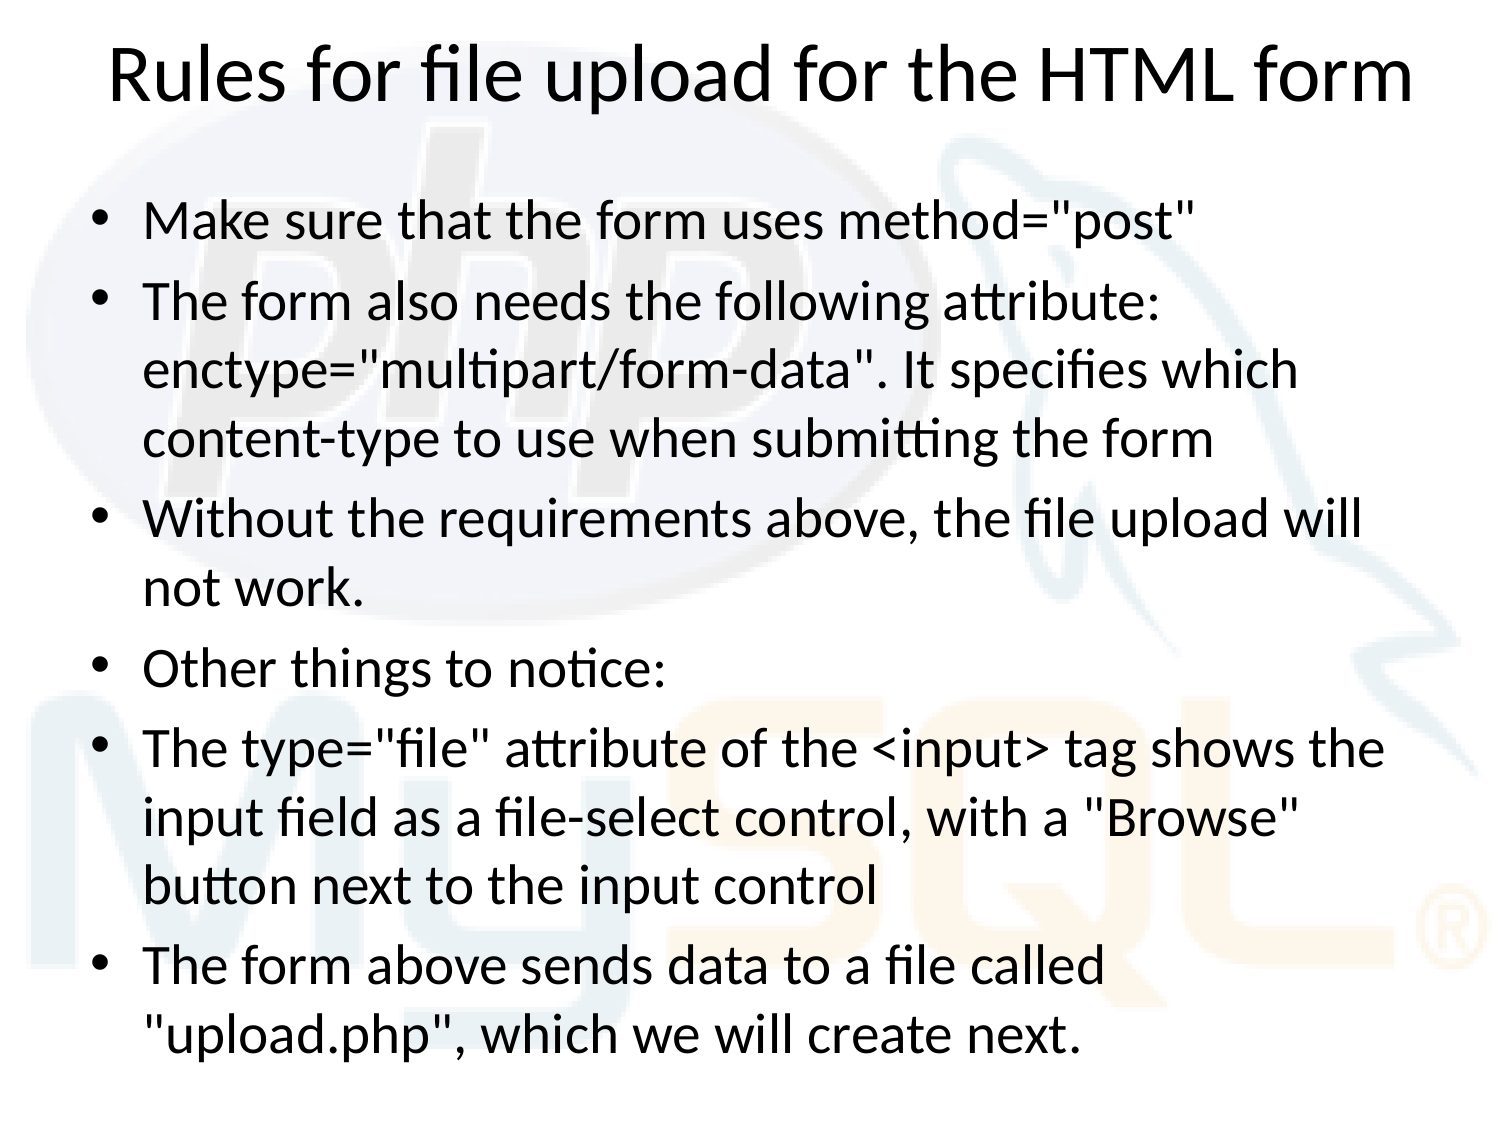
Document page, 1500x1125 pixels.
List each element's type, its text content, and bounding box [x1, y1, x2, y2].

list Make sure that the form uses method="post" The form also needs the following attribute: enctype="multipart/form-data". It specifies which content-type to use when submitting the form Without the requirements above, the file upload will not work. Other things to notice: The type="file" attribute of the <input> tag shows the input field as a file-select control, with a "Browse" button next to the input control The form above sends data to a file called "upload.php", which we will create next. [75, 174, 1425, 1088]
title Rules for file upload for the HTML form [62, 0, 1463, 138]
